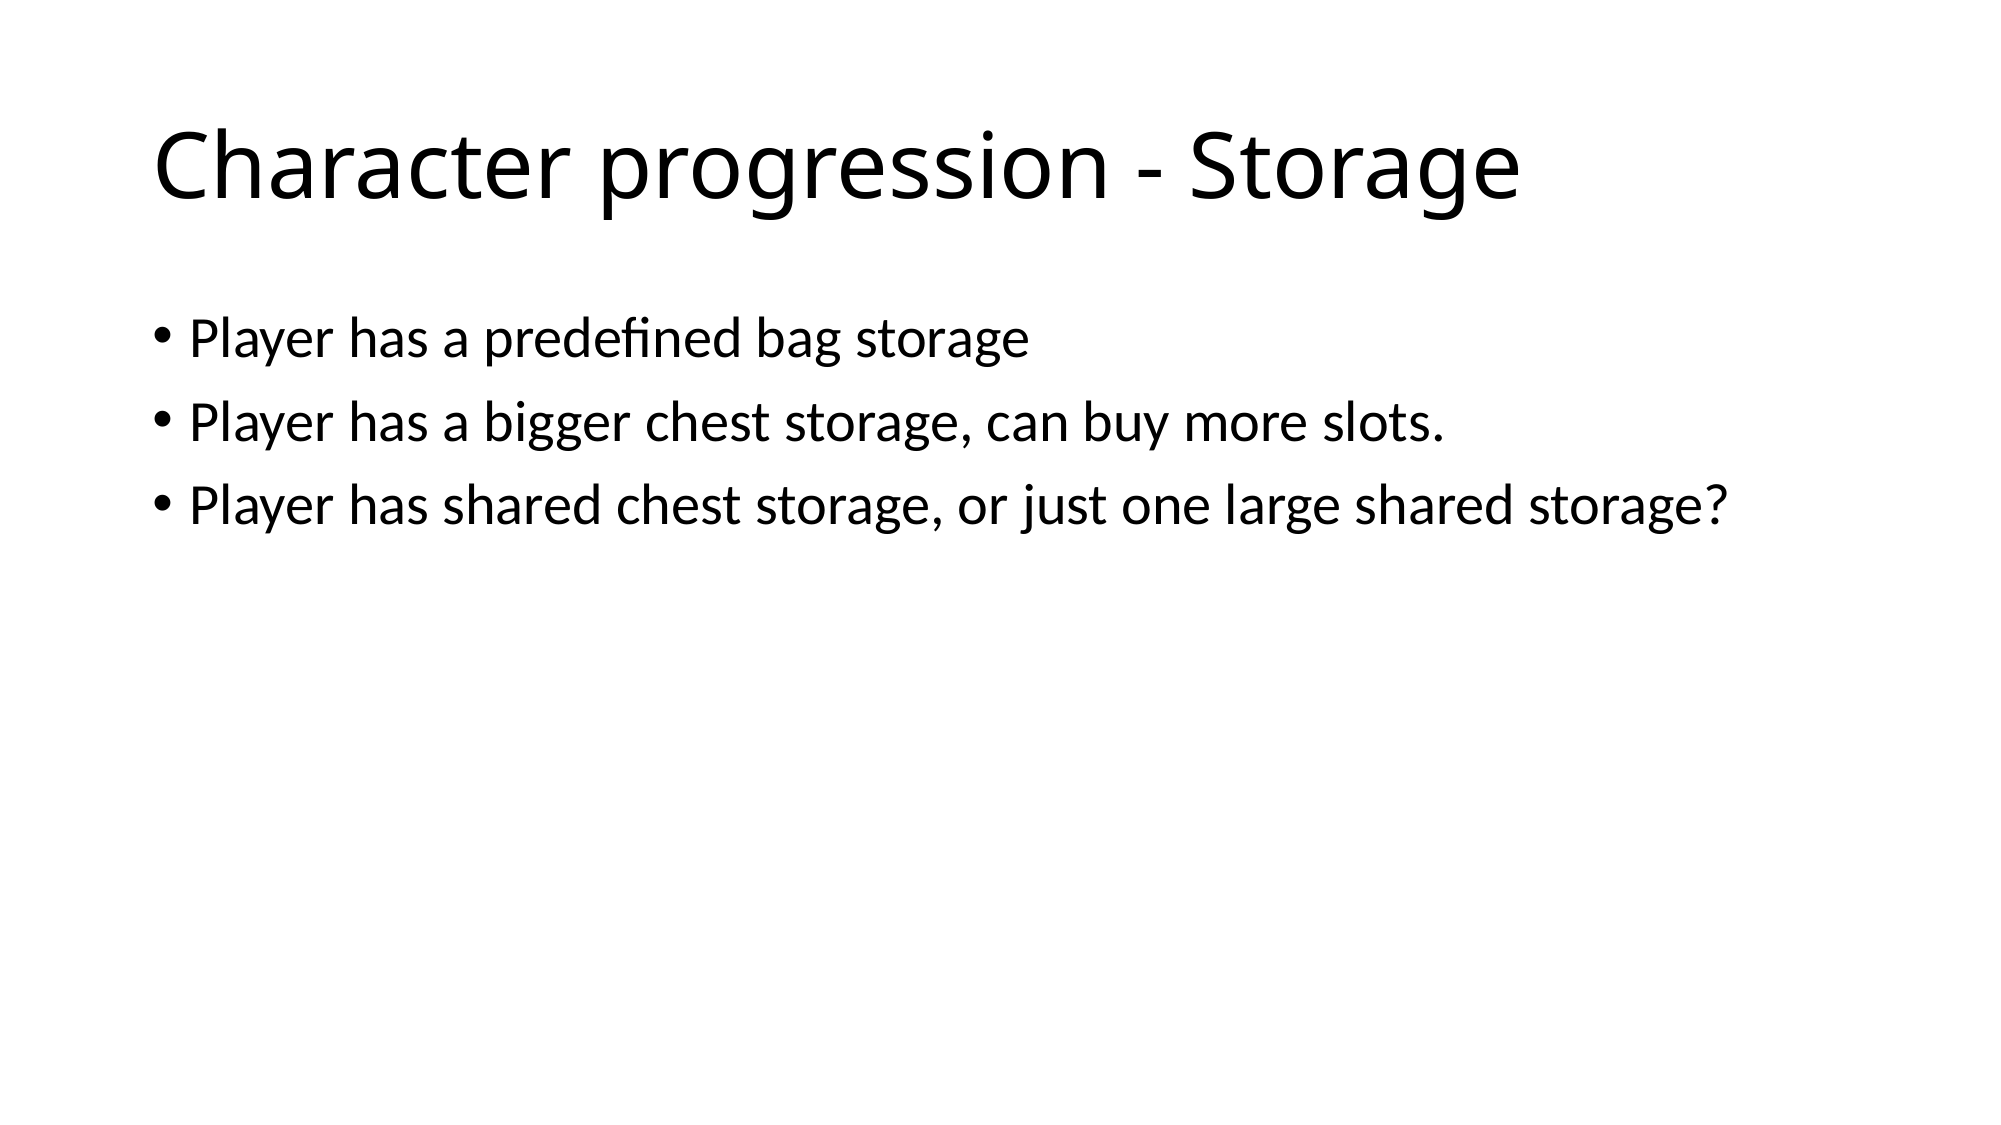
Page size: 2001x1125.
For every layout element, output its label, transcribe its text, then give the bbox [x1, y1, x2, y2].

list Player has a predefined bag storage Player has a bigger chest storage, can buy more slots. Player has shared chest storage, or just one large shared storage? [137, 299, 1863, 1014]
title Character progression - Storage [137, 59, 1863, 278]
